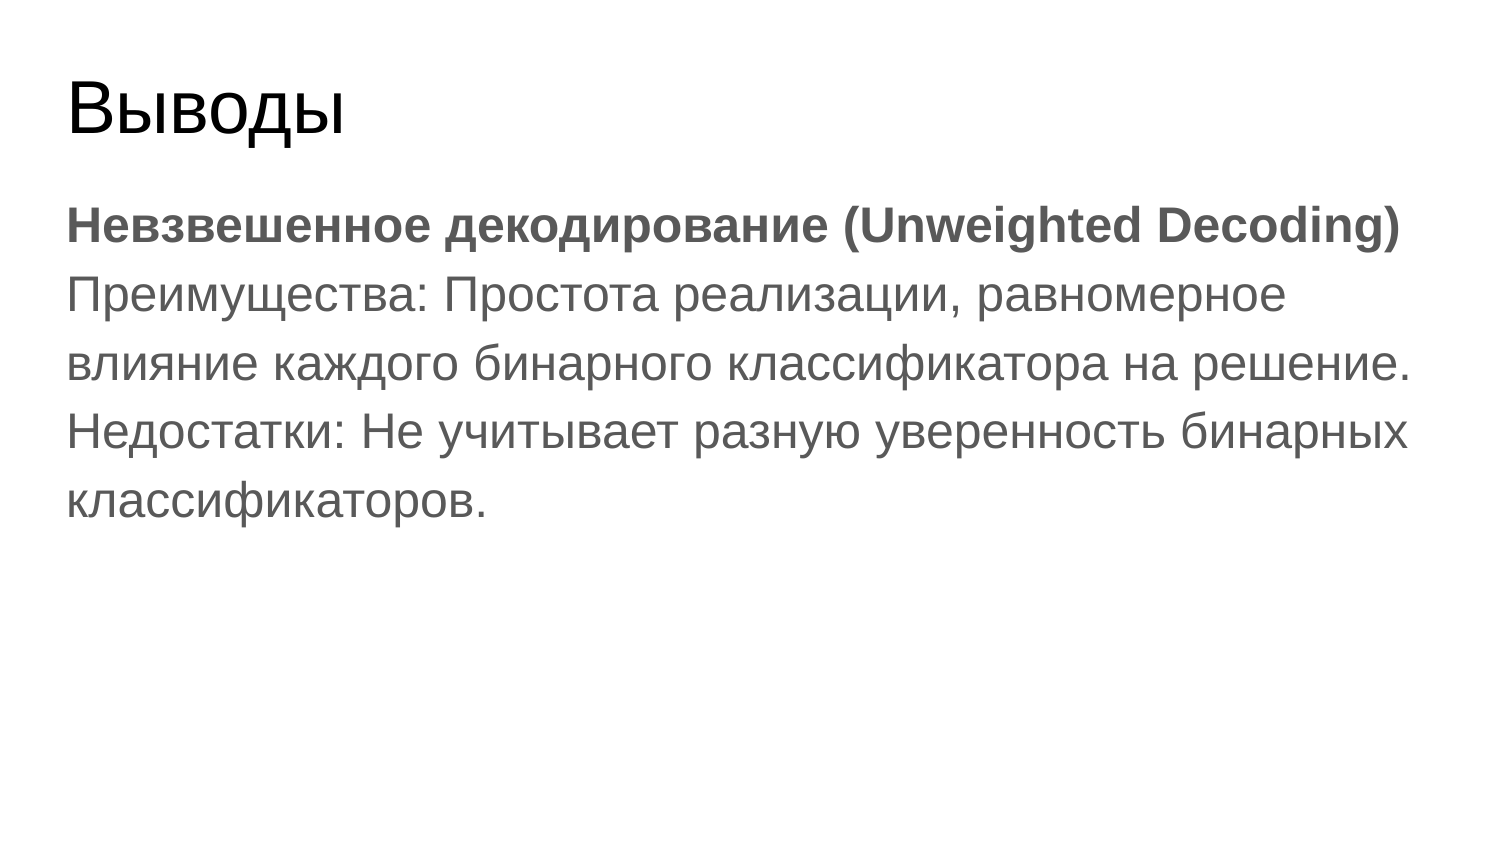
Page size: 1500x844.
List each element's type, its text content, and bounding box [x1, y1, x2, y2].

title Выводы [51, 43, 1449, 138]
list Невзвешенное декодирование (Unweighted Decoding) Преимущества: Простота реализации, равномерное влияние каждого бинарного классификатора на решение. Недостатки: Не учитывает разную уверенность бинарных классификаторов. [51, 168, 1449, 750]
